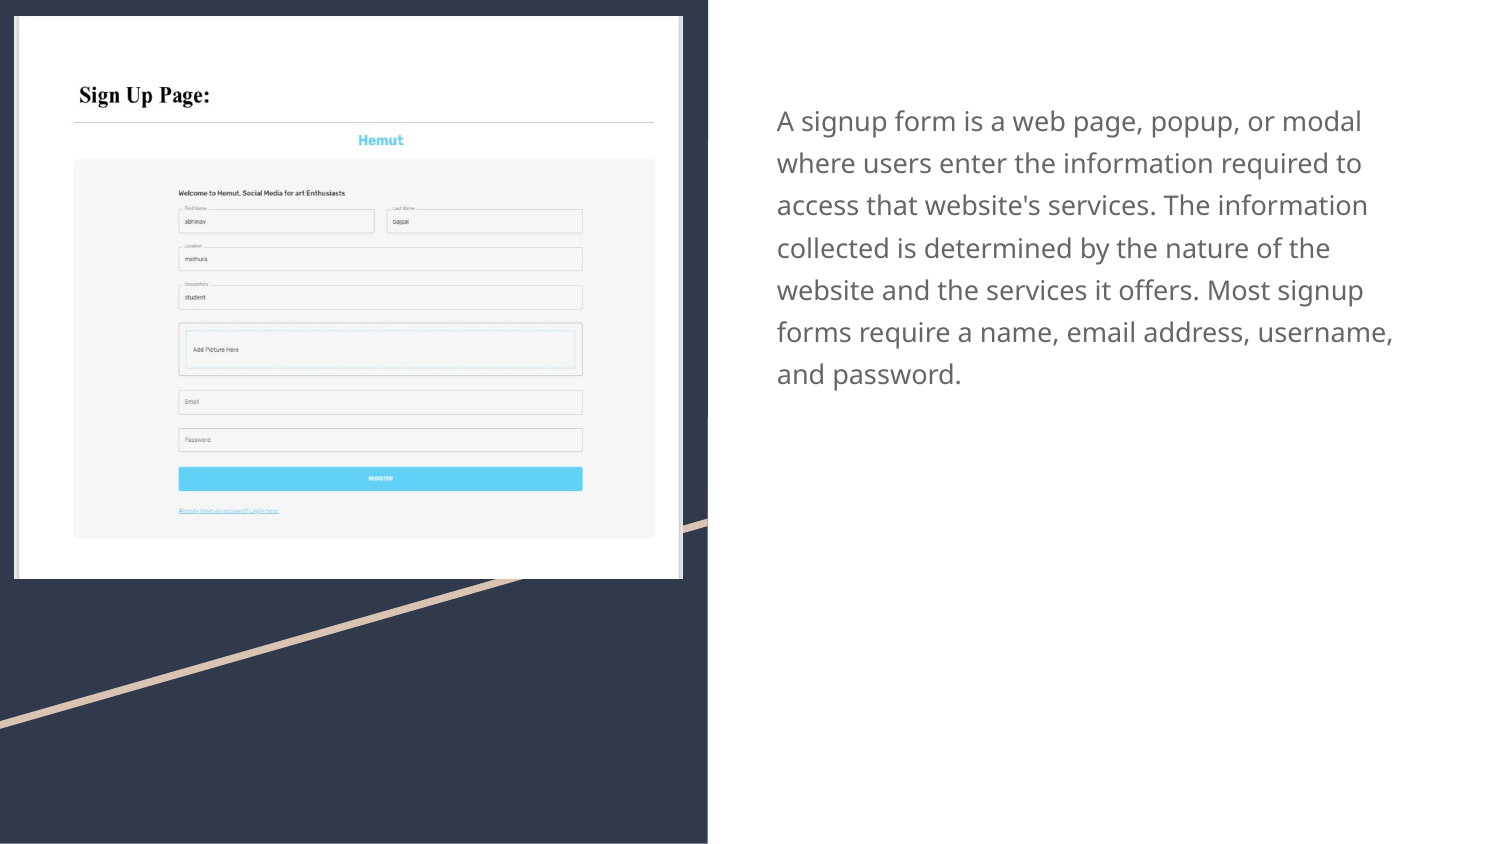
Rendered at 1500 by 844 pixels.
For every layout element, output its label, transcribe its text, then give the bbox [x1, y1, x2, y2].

picture [14, 16, 683, 579]
list A signup form is a web page, popup, or modal where users enter the information required to access that website's services. The information collected is determined by the nature of the website and the services it offers. Most signup forms require a name, email address, username, and password. [761, 82, 1446, 755]
